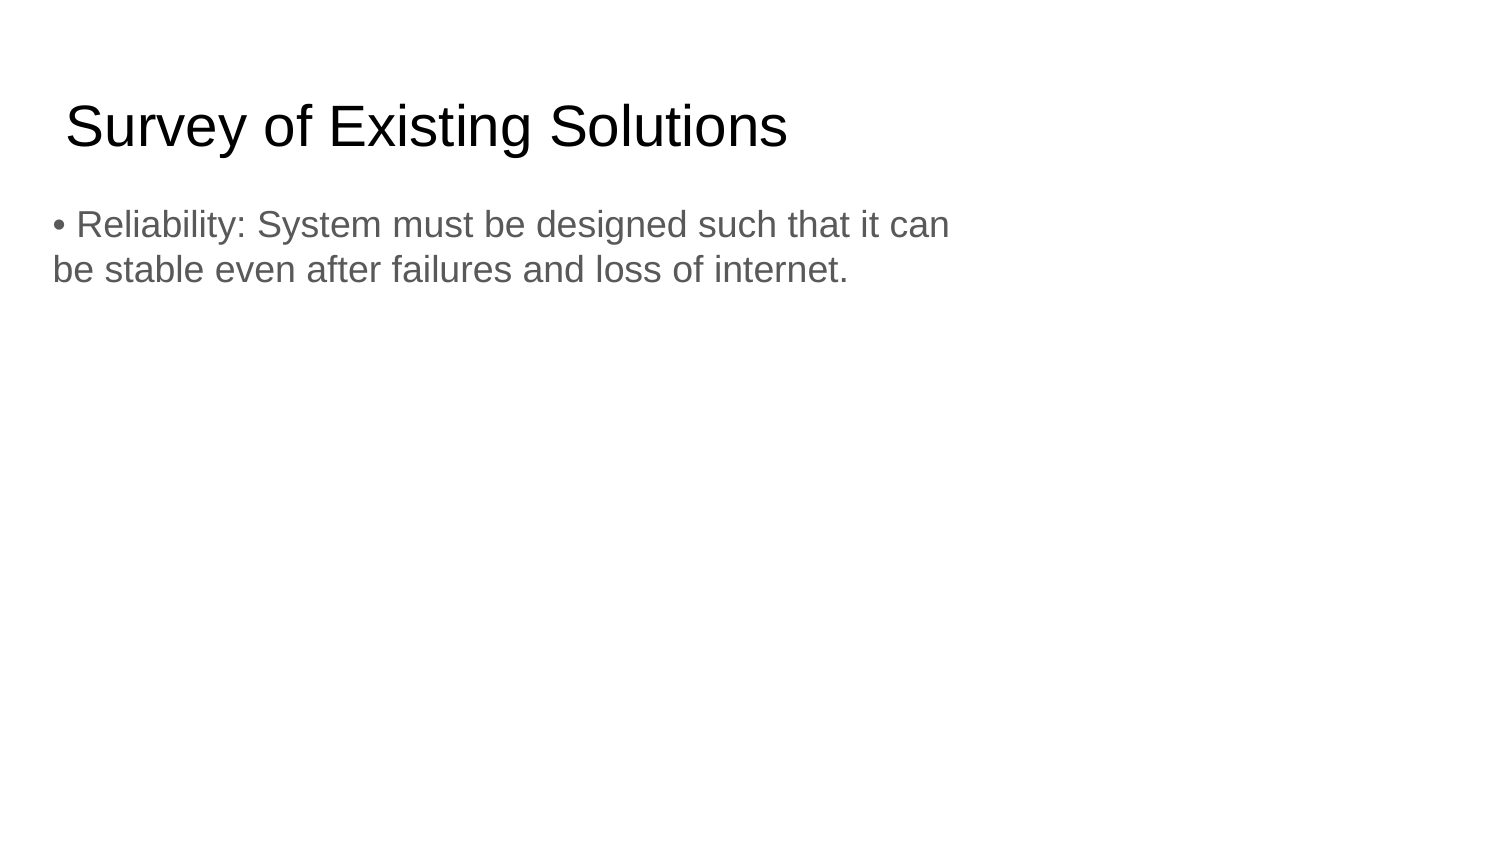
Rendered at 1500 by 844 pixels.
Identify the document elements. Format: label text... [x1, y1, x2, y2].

text_box • Reliability: System must be designed such that it can be stable even after failures and loss of internet. [38, 184, 1436, 745]
text_box Survey of Existing Solutions [51, 72, 1449, 167]
